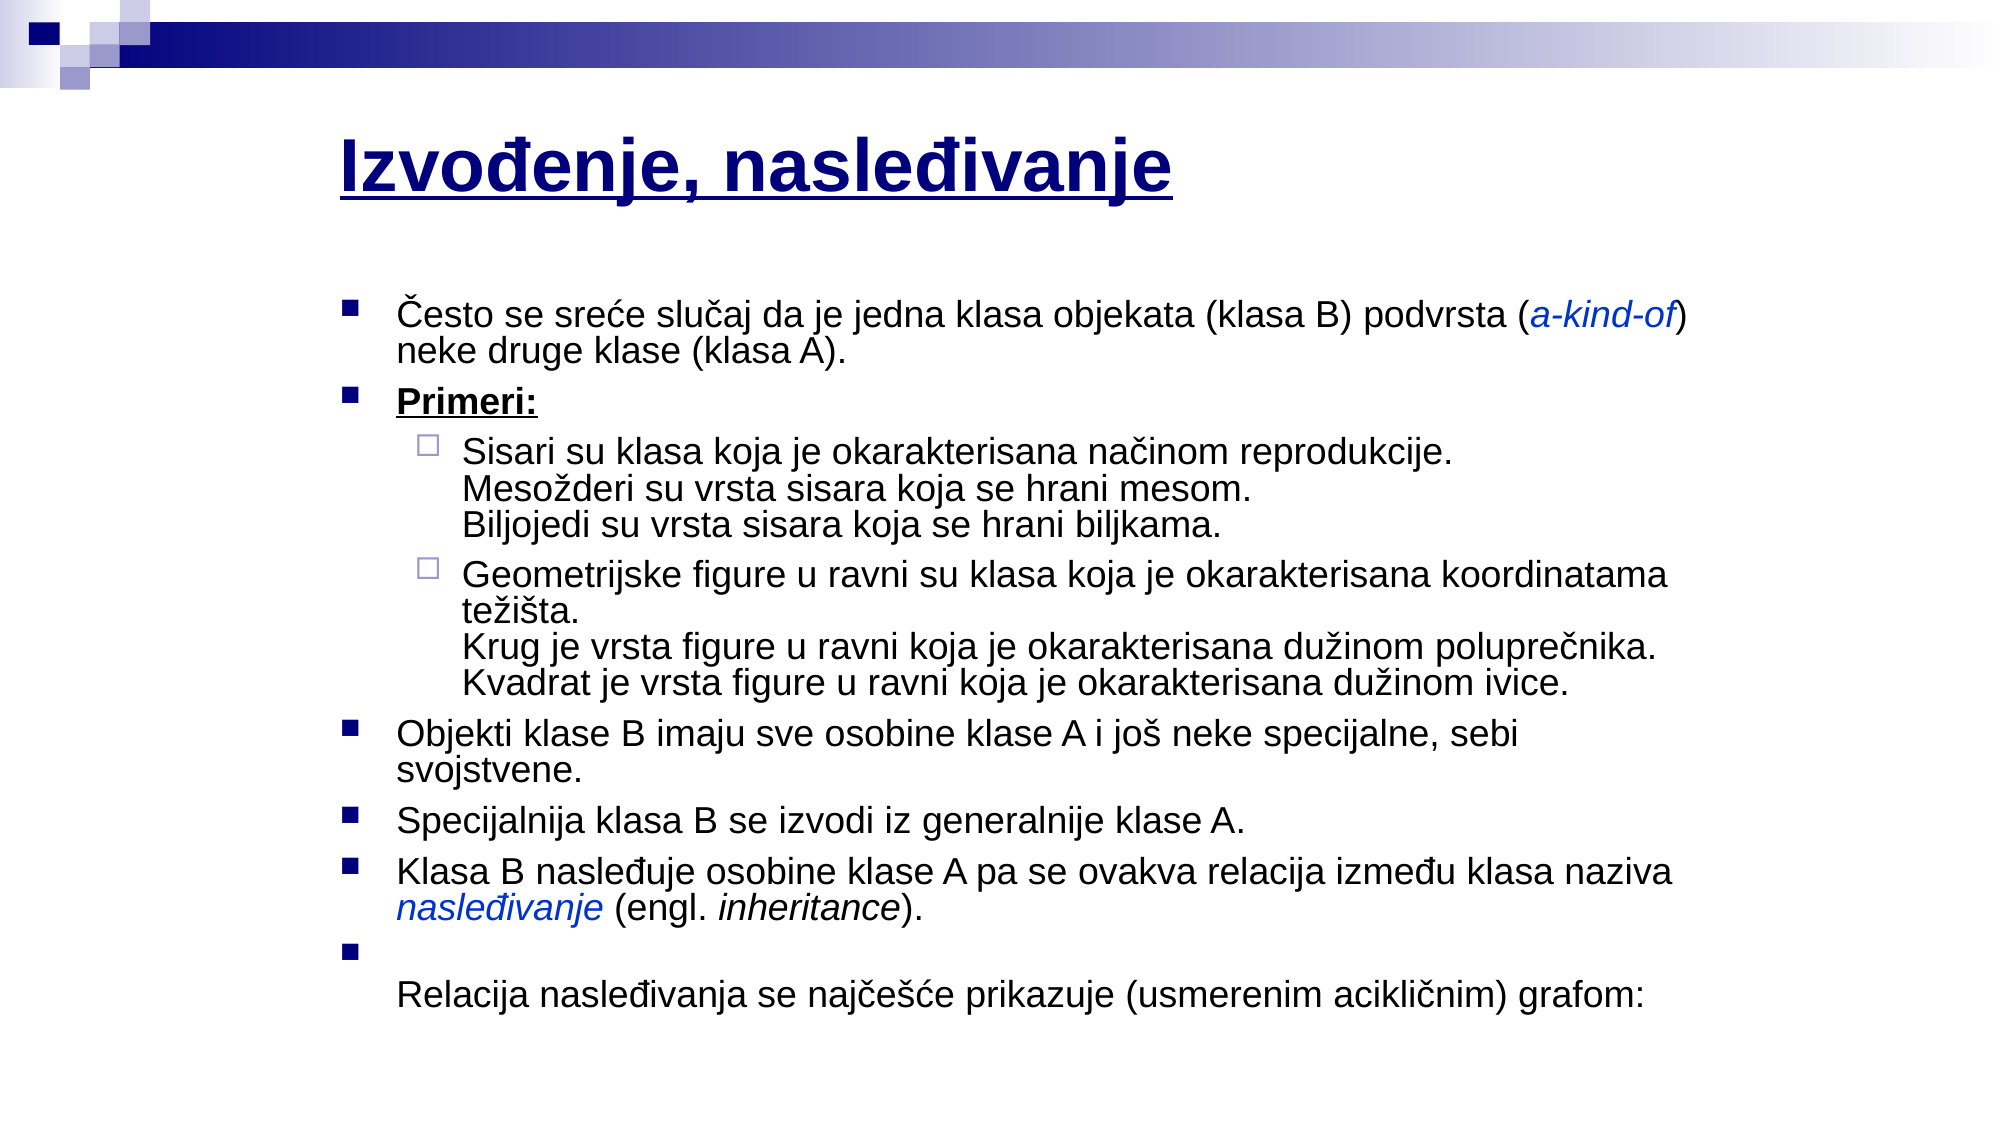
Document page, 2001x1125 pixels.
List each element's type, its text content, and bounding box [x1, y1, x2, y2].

title Izvođenje, nasleđivanje [324, 42, 1675, 268]
list Često se sreće slučaj da je jedna klasa objekata (klasa B) podvrsta (a-kind-of) neke druge klase (klasa A). Primeri: Sisari su klasa koja je okarakterisana načinom reprodukcije. Mesožderi su vrsta sisara koja se hrani mesom. Biljojedi su vrsta sisara koja se hrani biljkama. Geometrijske figure u ravni su klasa koja je okarakterisana koordinatama težišta. Krug je vrsta figure u ravni koja je okarakterisana dužinom poluprečnika. Kvadrat je vrsta figure u ravni koja je okarakterisana dužinom ivice. Objekti klase B imaju sve osobine klase A i još neke specijalne, sebi svojstvene. Specijalnija klasa B se izvodi iz generalnije klase A. Klasa B nasleđuje osobine klase A pa se ovakva relacija između klasa naziva nasleđivanje (engl. inheritance). Relacija nasleđivanja se najčešće prikazuje (usmerenim acikličnim) grafom: [324, 290, 1721, 1047]
